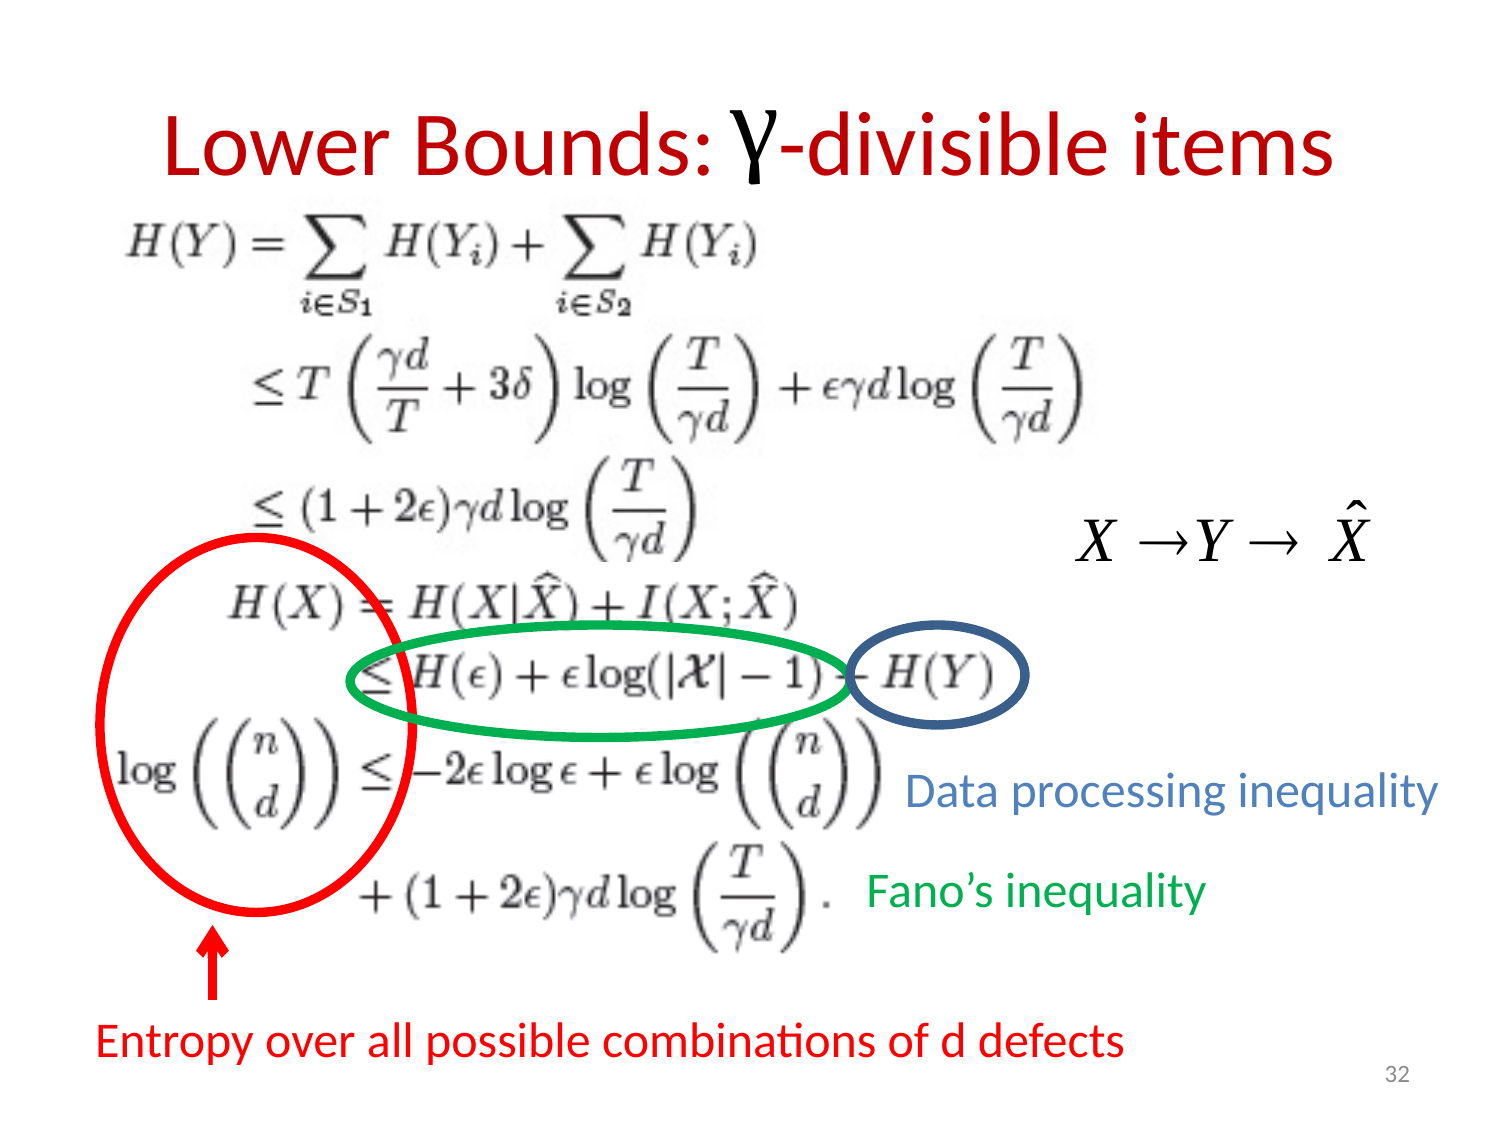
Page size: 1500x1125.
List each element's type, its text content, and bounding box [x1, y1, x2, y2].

text_box Entropy over all possible combinations of d defects [80, 999, 1141, 1075]
picture [49, 174, 1116, 976]
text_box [1062, 487, 1390, 588]
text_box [712, 87, 806, 208]
text_box Fano’s inequality [1033, 849, 1222, 925]
text_box Data processing inequality [1033, 749, 1455, 825]
slide_number 32 [1074, 1042, 1425, 1103]
title Lower Bounds: -divisible items [75, 45, 1425, 233]
